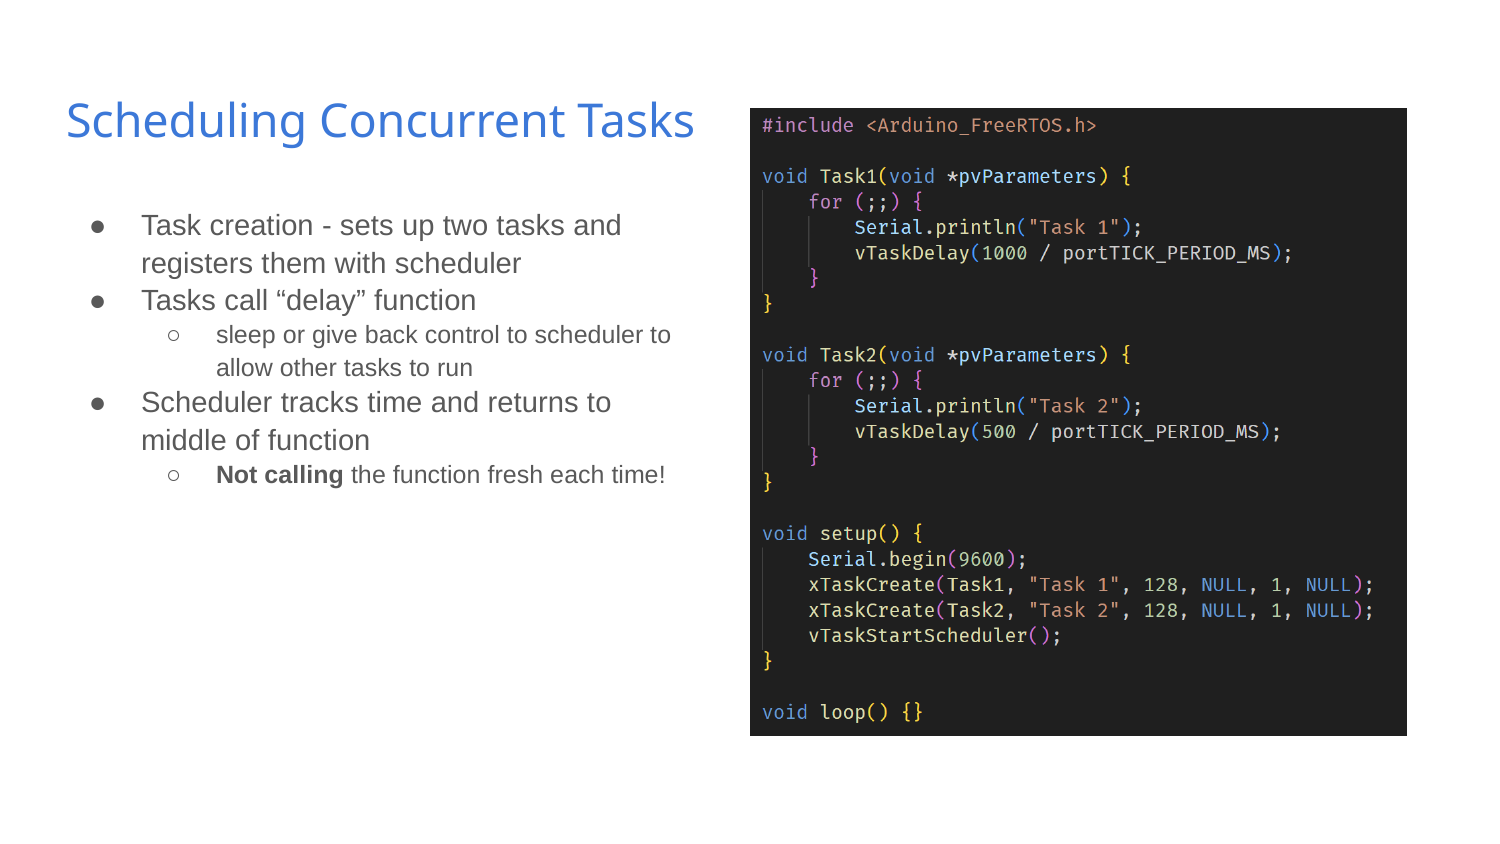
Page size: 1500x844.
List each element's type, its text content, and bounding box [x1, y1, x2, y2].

title Scheduling Concurrent Tasks [51, 72, 1449, 167]
picture [749, 108, 1407, 736]
list Task creation - sets up two tasks and registers them with scheduler Tasks call “delay” function sleep or give back control to scheduler to allow other tasks to run Scheduler tracks time and returns to middle of function Not calling the function fresh each time! [51, 189, 708, 750]
